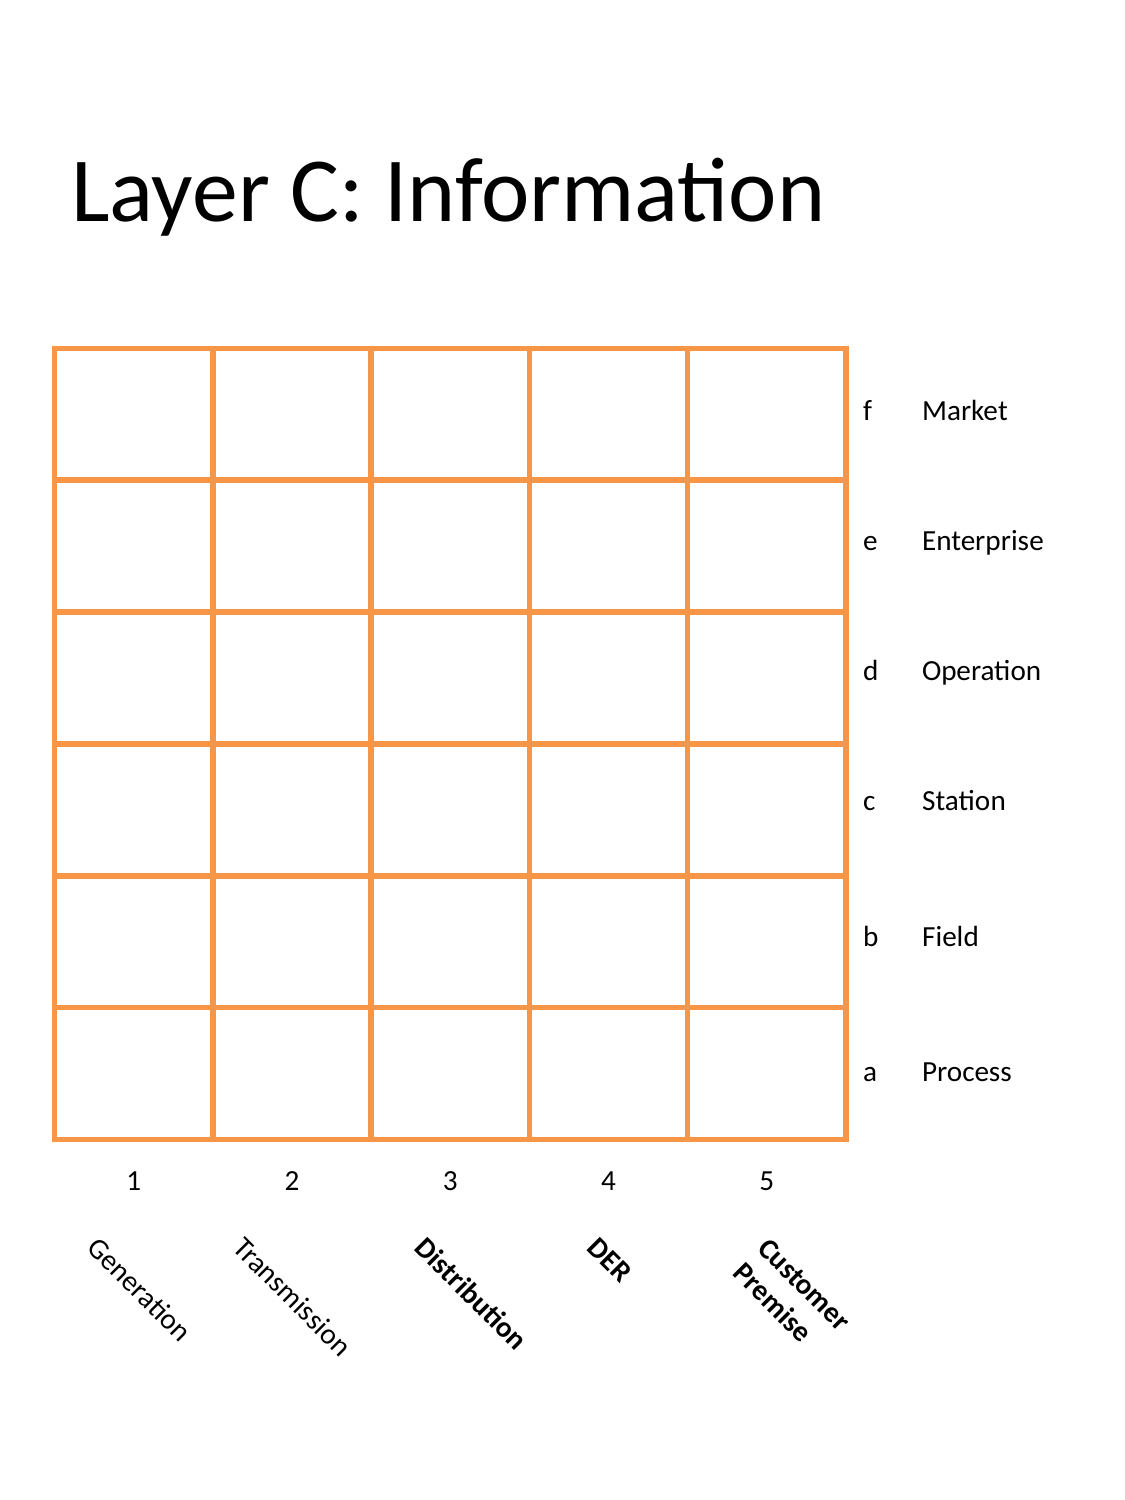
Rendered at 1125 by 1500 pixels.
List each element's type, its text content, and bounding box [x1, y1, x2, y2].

table_cell Station [905, 738, 1082, 868]
table_cell [374, 483, 527, 609]
table_cell [216, 879, 368, 1005]
table_cell b [846, 868, 901, 1010]
text_box Customer Premise [708, 1215, 890, 1392]
table_cell [216, 483, 368, 609]
table_header 4 [529, 1152, 688, 1215]
table_cell Operation [905, 608, 1082, 738]
table_cell Enterprise [905, 478, 1082, 608]
table_cell [690, 747, 843, 873]
table_cell [216, 615, 368, 741]
table_cell [374, 879, 527, 1005]
table_cell [532, 615, 685, 741]
table_header [57, 351, 210, 477]
table_header 5 [688, 1152, 846, 1215]
table_cell d [846, 608, 901, 738]
table_cell [374, 747, 527, 873]
table_cell [690, 615, 843, 741]
table_header [532, 351, 685, 477]
table_cell [57, 483, 210, 609]
table_cell [57, 879, 210, 1005]
table_cell [57, 1010, 210, 1137]
table_cell [532, 1010, 685, 1137]
table_cell [57, 747, 210, 873]
table_cell [374, 1010, 527, 1137]
table_cell [57, 615, 210, 741]
table_cell [690, 1010, 843, 1137]
table_header 1 [55, 1152, 213, 1215]
text_box Generation [62, 1215, 246, 1394]
table_cell [690, 483, 843, 609]
table_cell [532, 483, 685, 609]
table_cell a [846, 1010, 901, 1139]
table_cell Field [905, 868, 1082, 1010]
table_header [690, 351, 843, 477]
text_box DER [562, 1215, 719, 1367]
table_header Market [905, 348, 1082, 478]
table_cell c [846, 738, 901, 868]
table_cell [532, 747, 685, 873]
table_header f [846, 348, 901, 478]
text_box Transmission [208, 1215, 392, 1394]
table_header 2 [213, 1152, 371, 1215]
text_box Distribution [390, 1215, 574, 1394]
table_header 3 [371, 1152, 529, 1215]
table_header [216, 351, 368, 477]
table_cell Process [905, 1010, 1082, 1139]
table_cell [690, 879, 843, 1005]
table_cell [216, 1010, 368, 1137]
table_cell e [846, 478, 901, 608]
table_cell [216, 747, 368, 873]
table_cell [374, 615, 527, 741]
table_header [374, 351, 527, 477]
table_cell [532, 879, 685, 1005]
title Layer C: Information [56, 60, 1069, 310]
